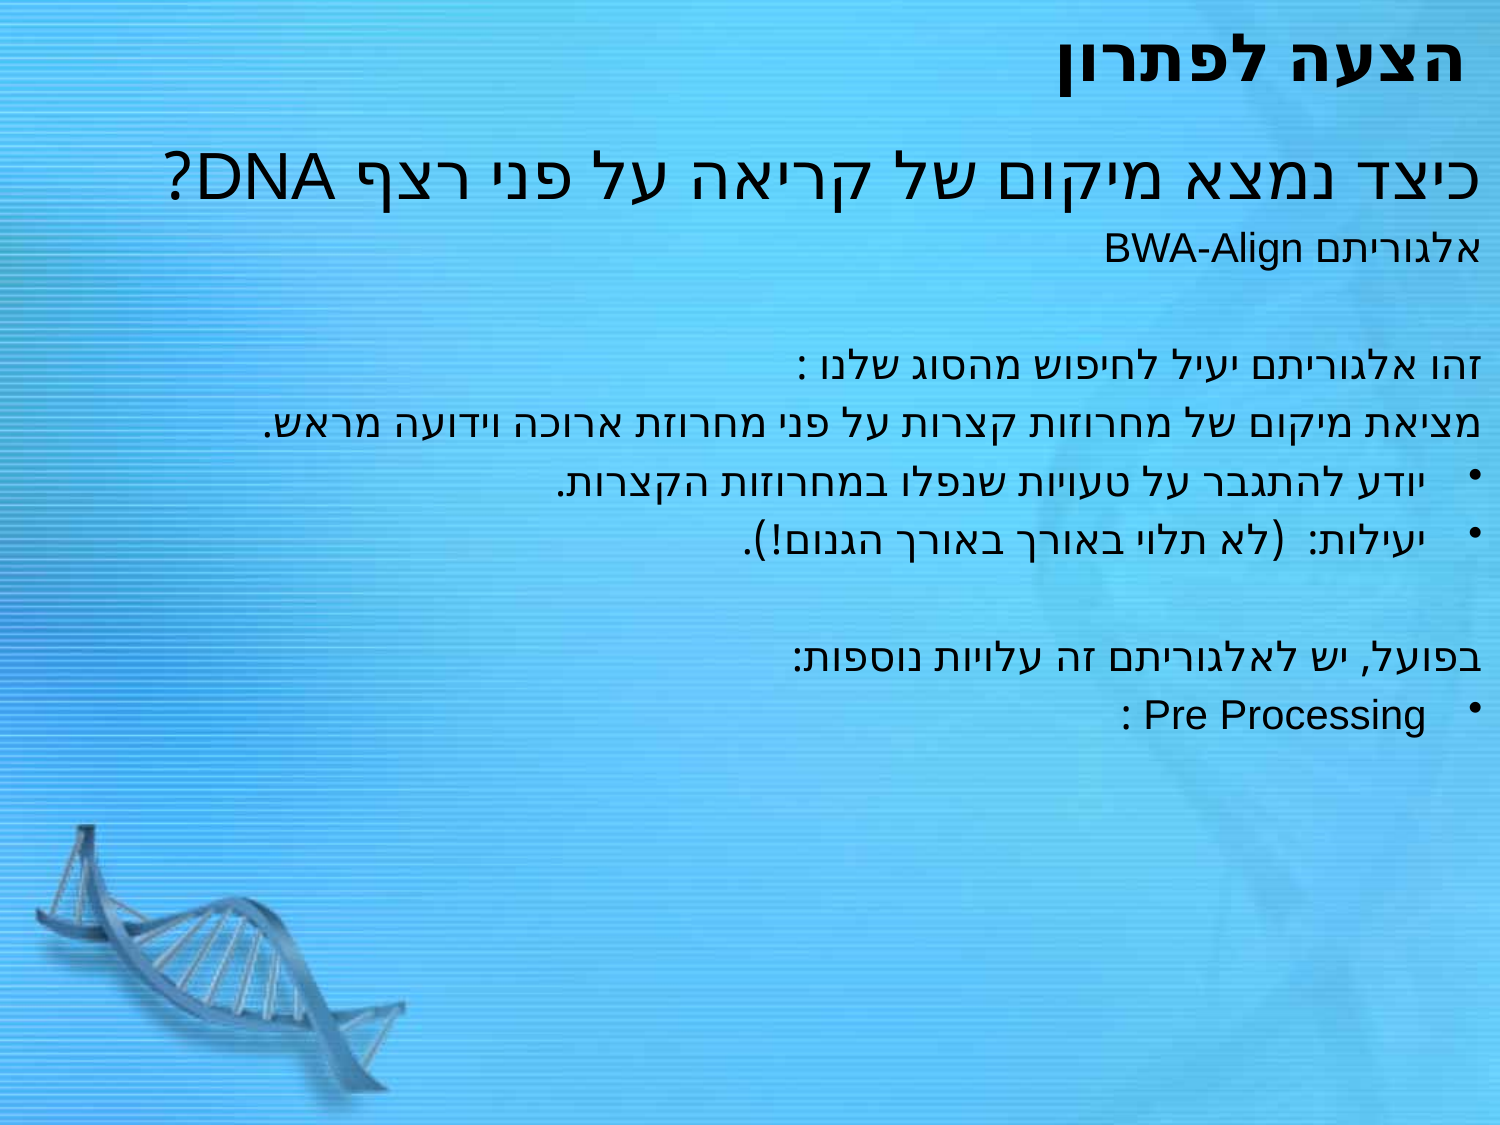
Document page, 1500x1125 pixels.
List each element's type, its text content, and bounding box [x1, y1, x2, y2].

picture [0, 0, 1500, 1125]
title הצעה לפתרון [446, 31, 1483, 102]
